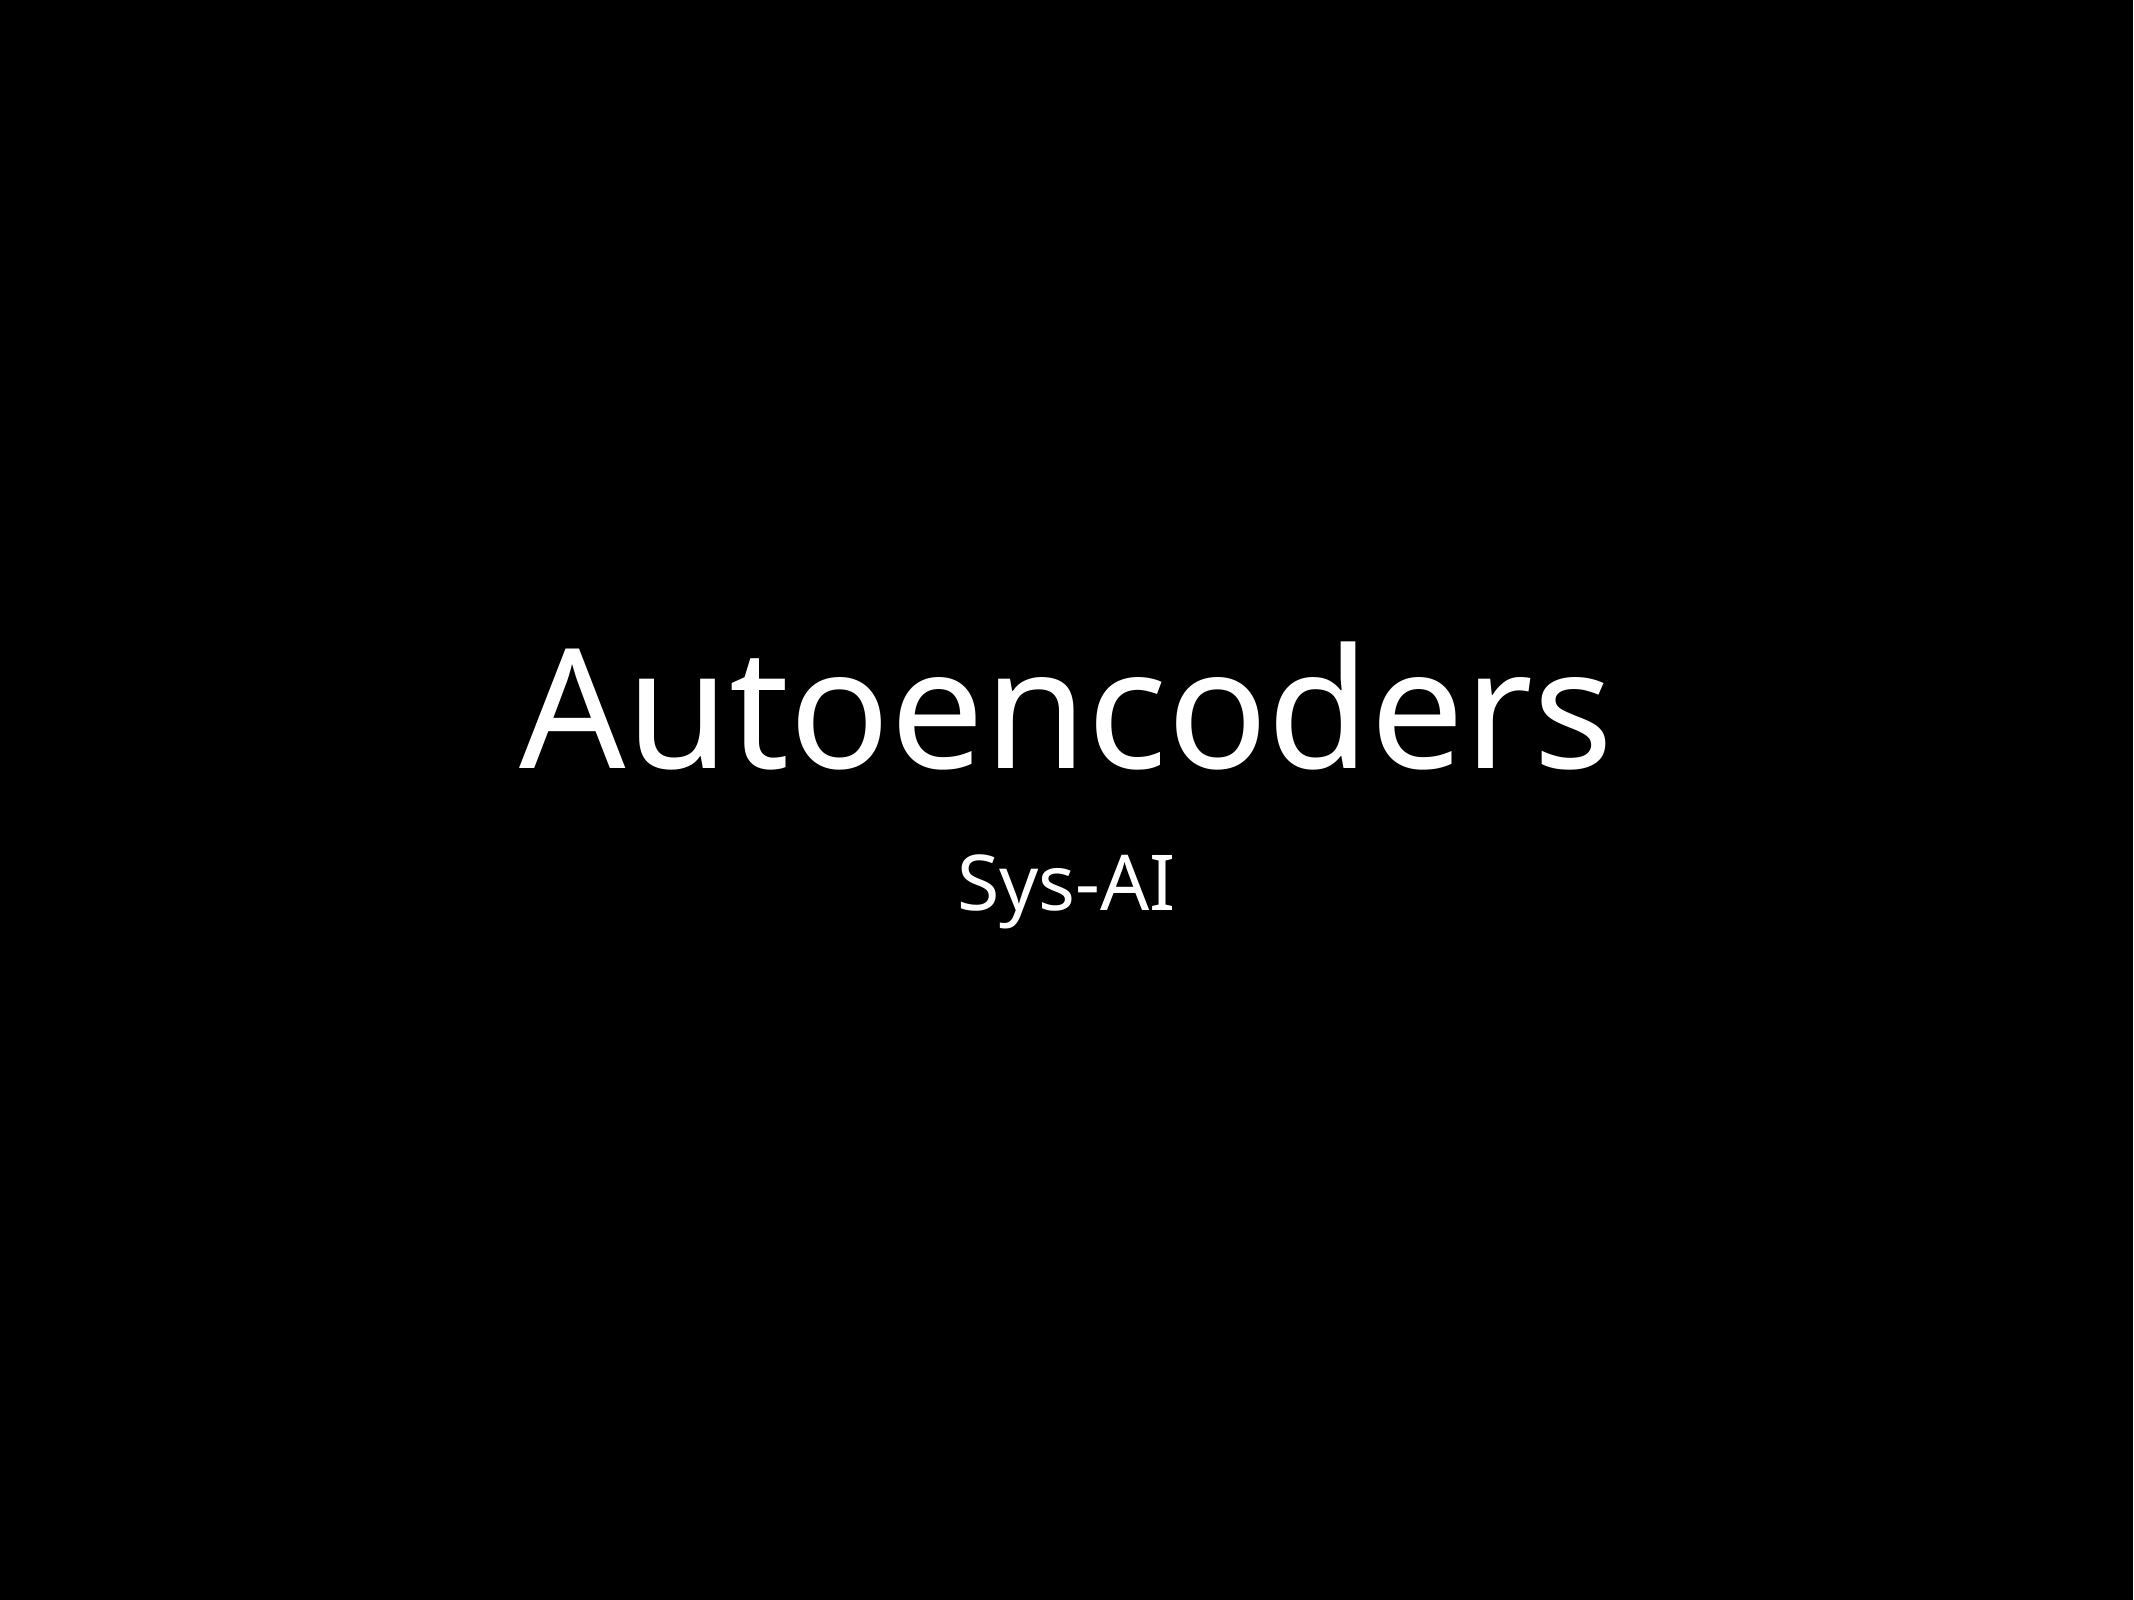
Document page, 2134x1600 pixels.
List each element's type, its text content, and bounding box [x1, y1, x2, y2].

subtitle Sys-AI [207, 824, 1926, 1011]
title Autoencoders [207, 268, 1926, 811]
